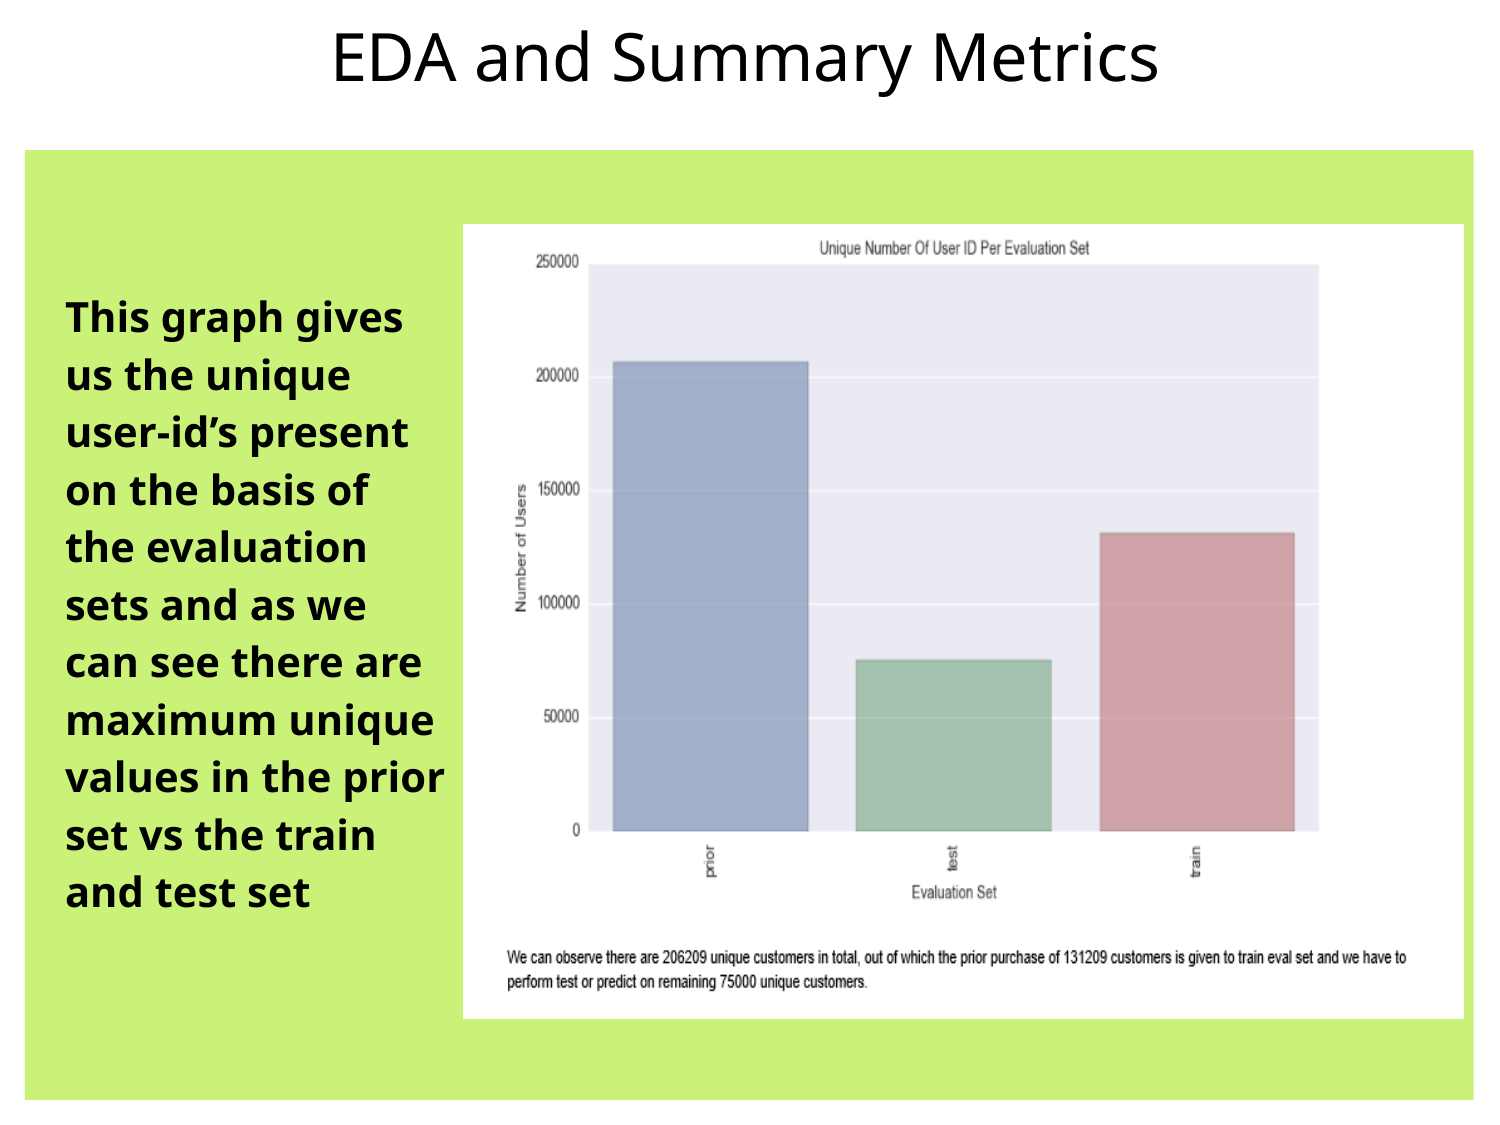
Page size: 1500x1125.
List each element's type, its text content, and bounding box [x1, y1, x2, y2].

picture [463, 224, 1464, 1020]
text_box This graph gives us the unique user-id’s present on the basis of the evaluation sets and as we can see there are maximum unique values in the prior set vs the train and test set [50, 224, 463, 975]
text_box EDA and Summary Metrics [0, 0, 1496, 150]
